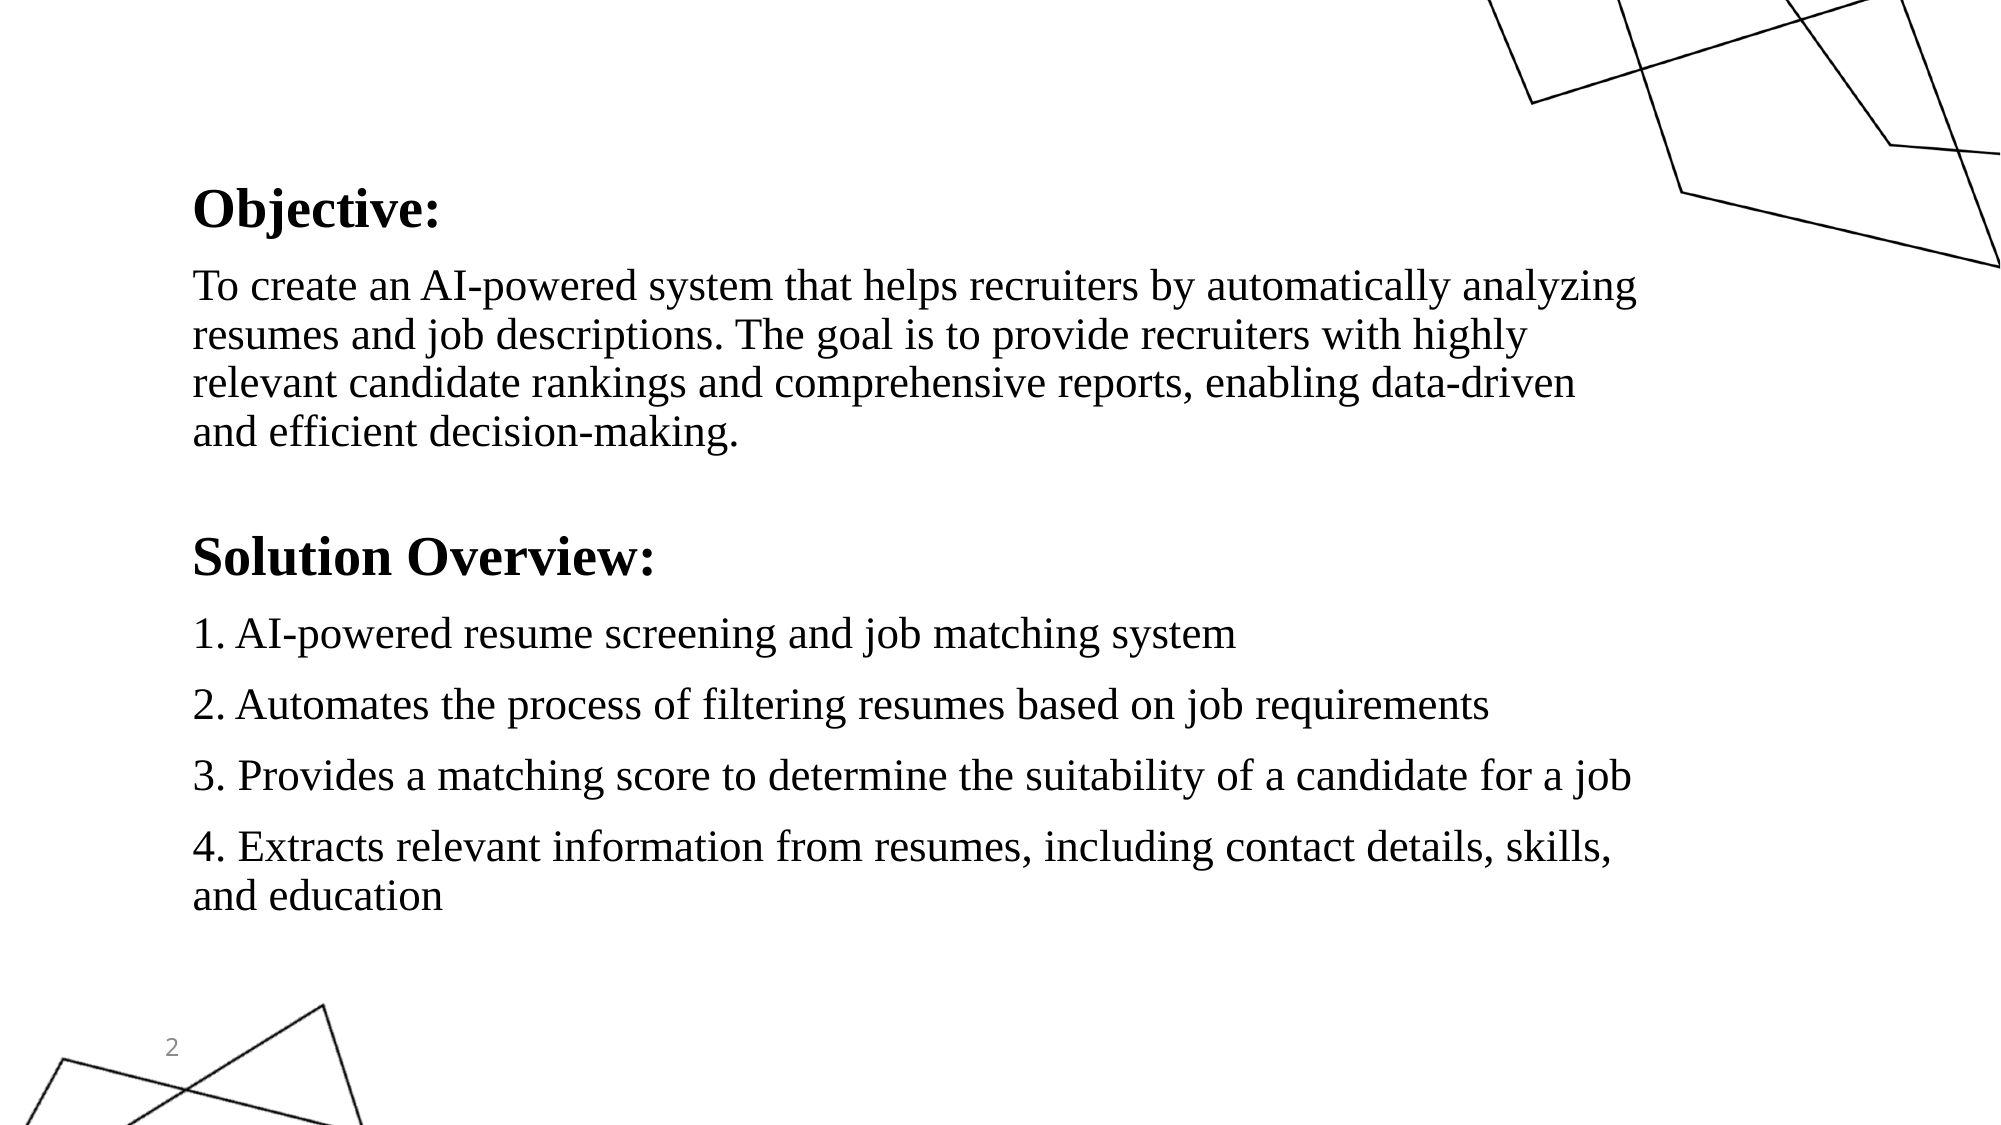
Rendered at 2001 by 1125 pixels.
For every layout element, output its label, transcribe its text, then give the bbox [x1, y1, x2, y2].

picture [0, 976, 408, 1125]
list Objective: To create an AI-powered system that helps recruiters by automatically analyzing resumes and job descriptions. The goal is to provide recruiters with highly relevant candidate rankings and comprehensive reports, enabling data-driven and efficient decision-making. Solution Overview: 1. AI-powered resume screening and job matching system 2. Automates the process of filtering resumes based on job requirements 3. Provides a matching score to determine the suitability of a candidate for a job 4. Extracts relevant information from resumes, including contact details, skills, and education [177, 171, 1657, 962]
picture [1412, 0, 2001, 277]
slide_number 2 [150, 1024, 254, 1074]
